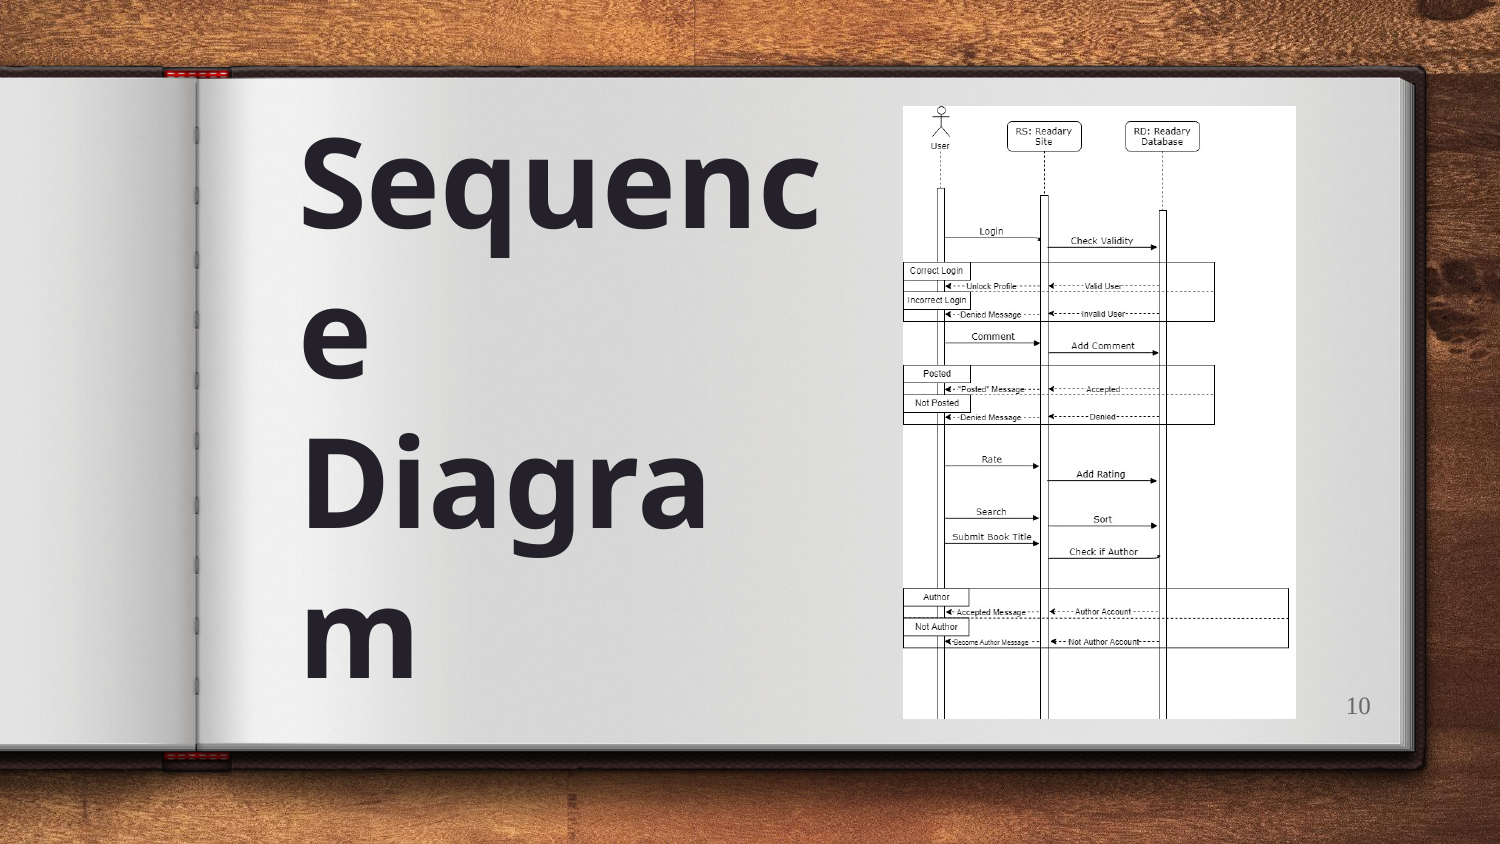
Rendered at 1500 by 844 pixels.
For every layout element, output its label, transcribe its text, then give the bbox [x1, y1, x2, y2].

title Sequence Diagram [283, 244, 849, 719]
slide_number ‹#› [1295, 672, 1386, 737]
picture [0, 0, 1500, 844]
